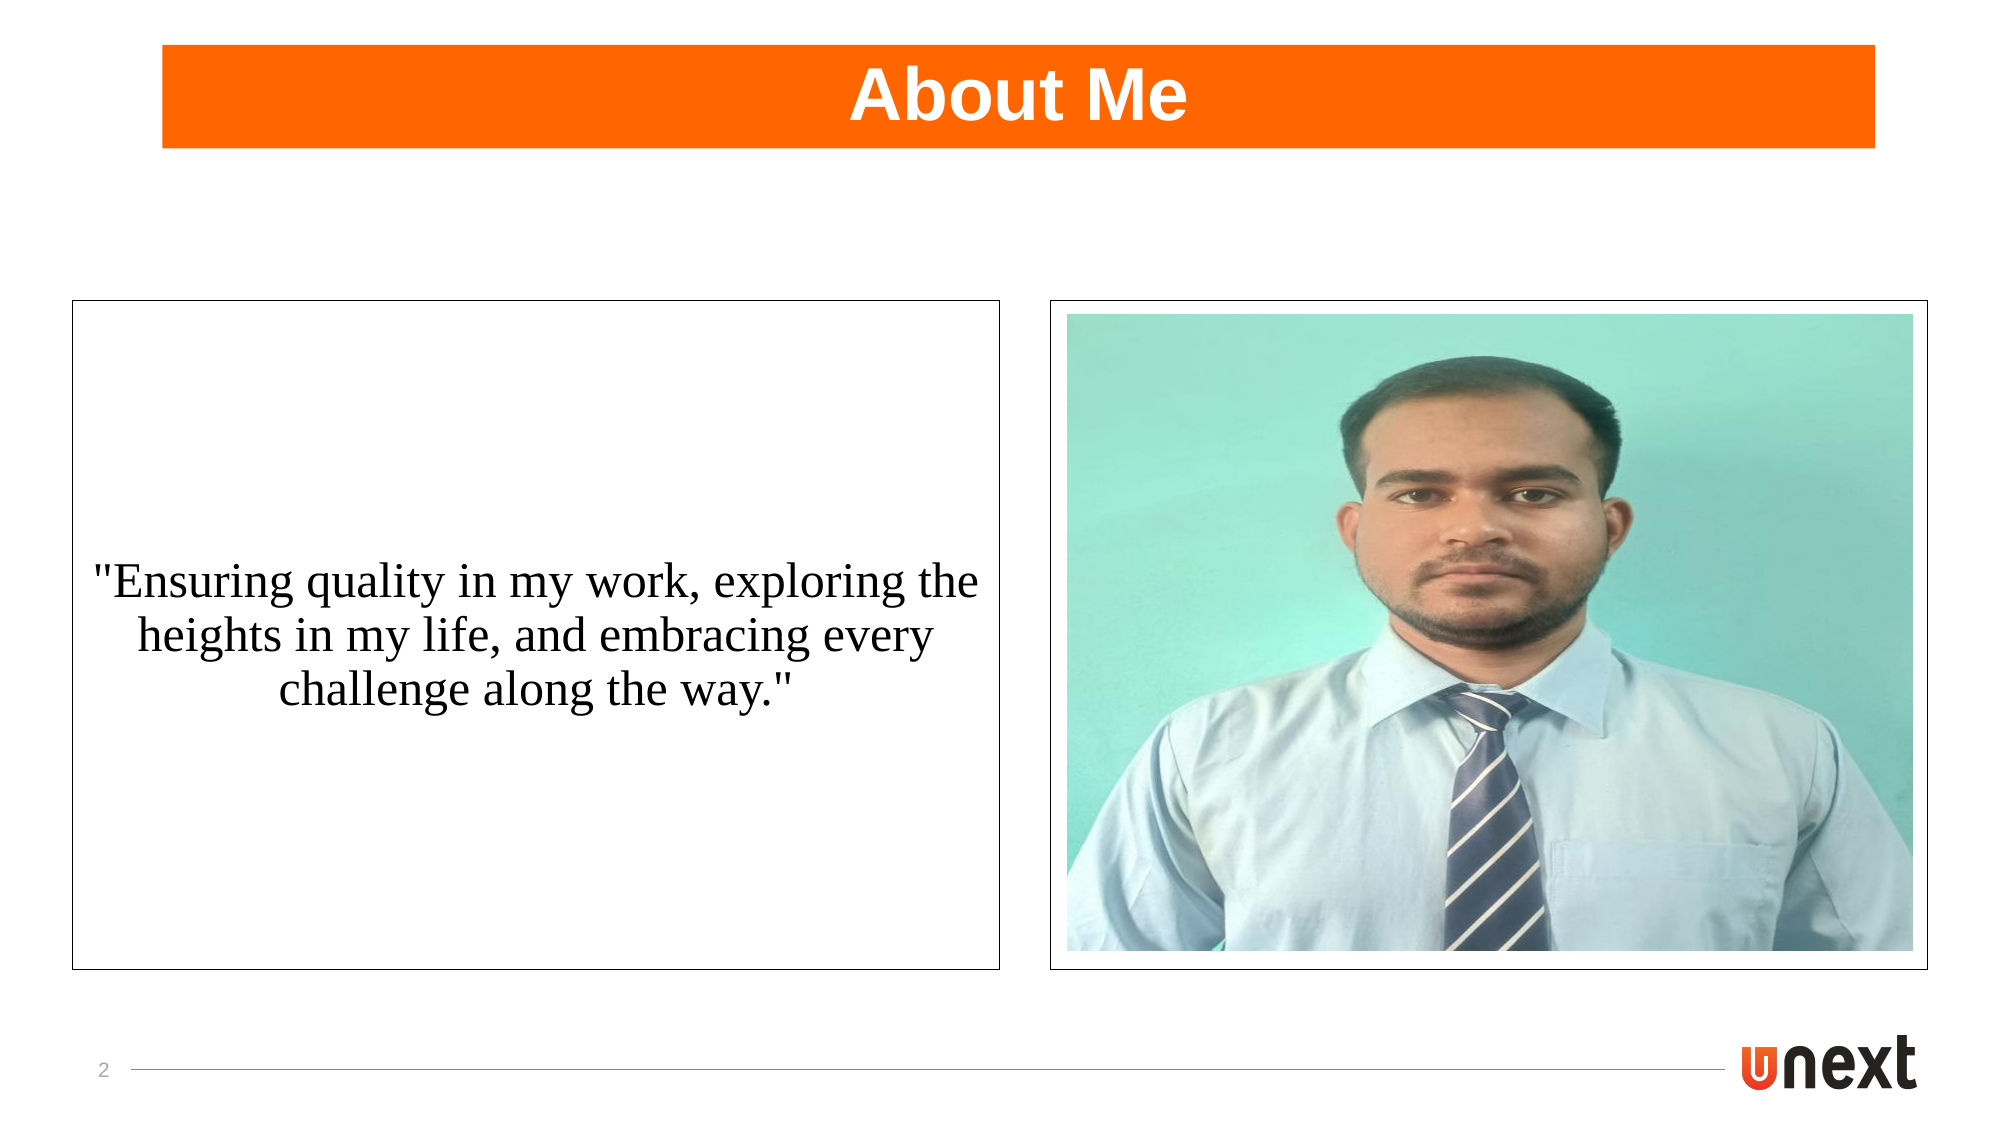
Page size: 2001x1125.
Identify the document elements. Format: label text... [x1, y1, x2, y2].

title About Me [162, 44, 1876, 149]
text_box [1050, 300, 1928, 970]
text_box "Ensuring quality in my work, exploring the heights in my life, and embracing every challenge along the way." [72, 300, 1000, 970]
slide_number 2 [48, 1047, 110, 1091]
picture [1067, 314, 1913, 951]
picture [1742, 1035, 1917, 1090]
